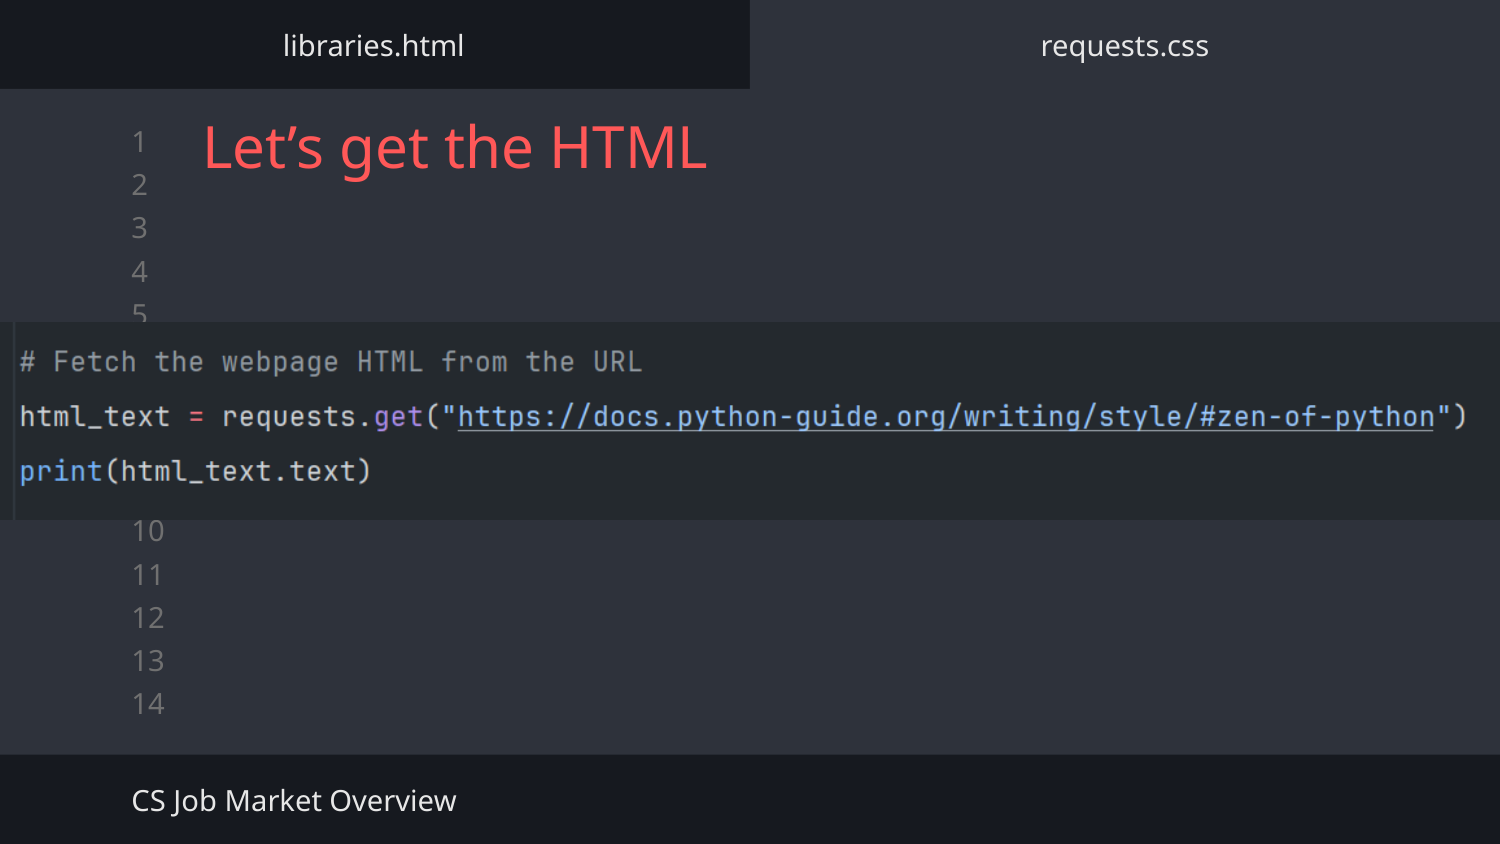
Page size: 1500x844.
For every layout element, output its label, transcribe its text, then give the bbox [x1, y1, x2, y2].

picture [0, 322, 1500, 521]
title Let’s get the HTML [187, 95, 1384, 185]
text_box CS Job Market Overview [116, 770, 915, 829]
text_box libraries.html [0, 15, 749, 74]
text_box requests.css [749, 15, 1500, 74]
